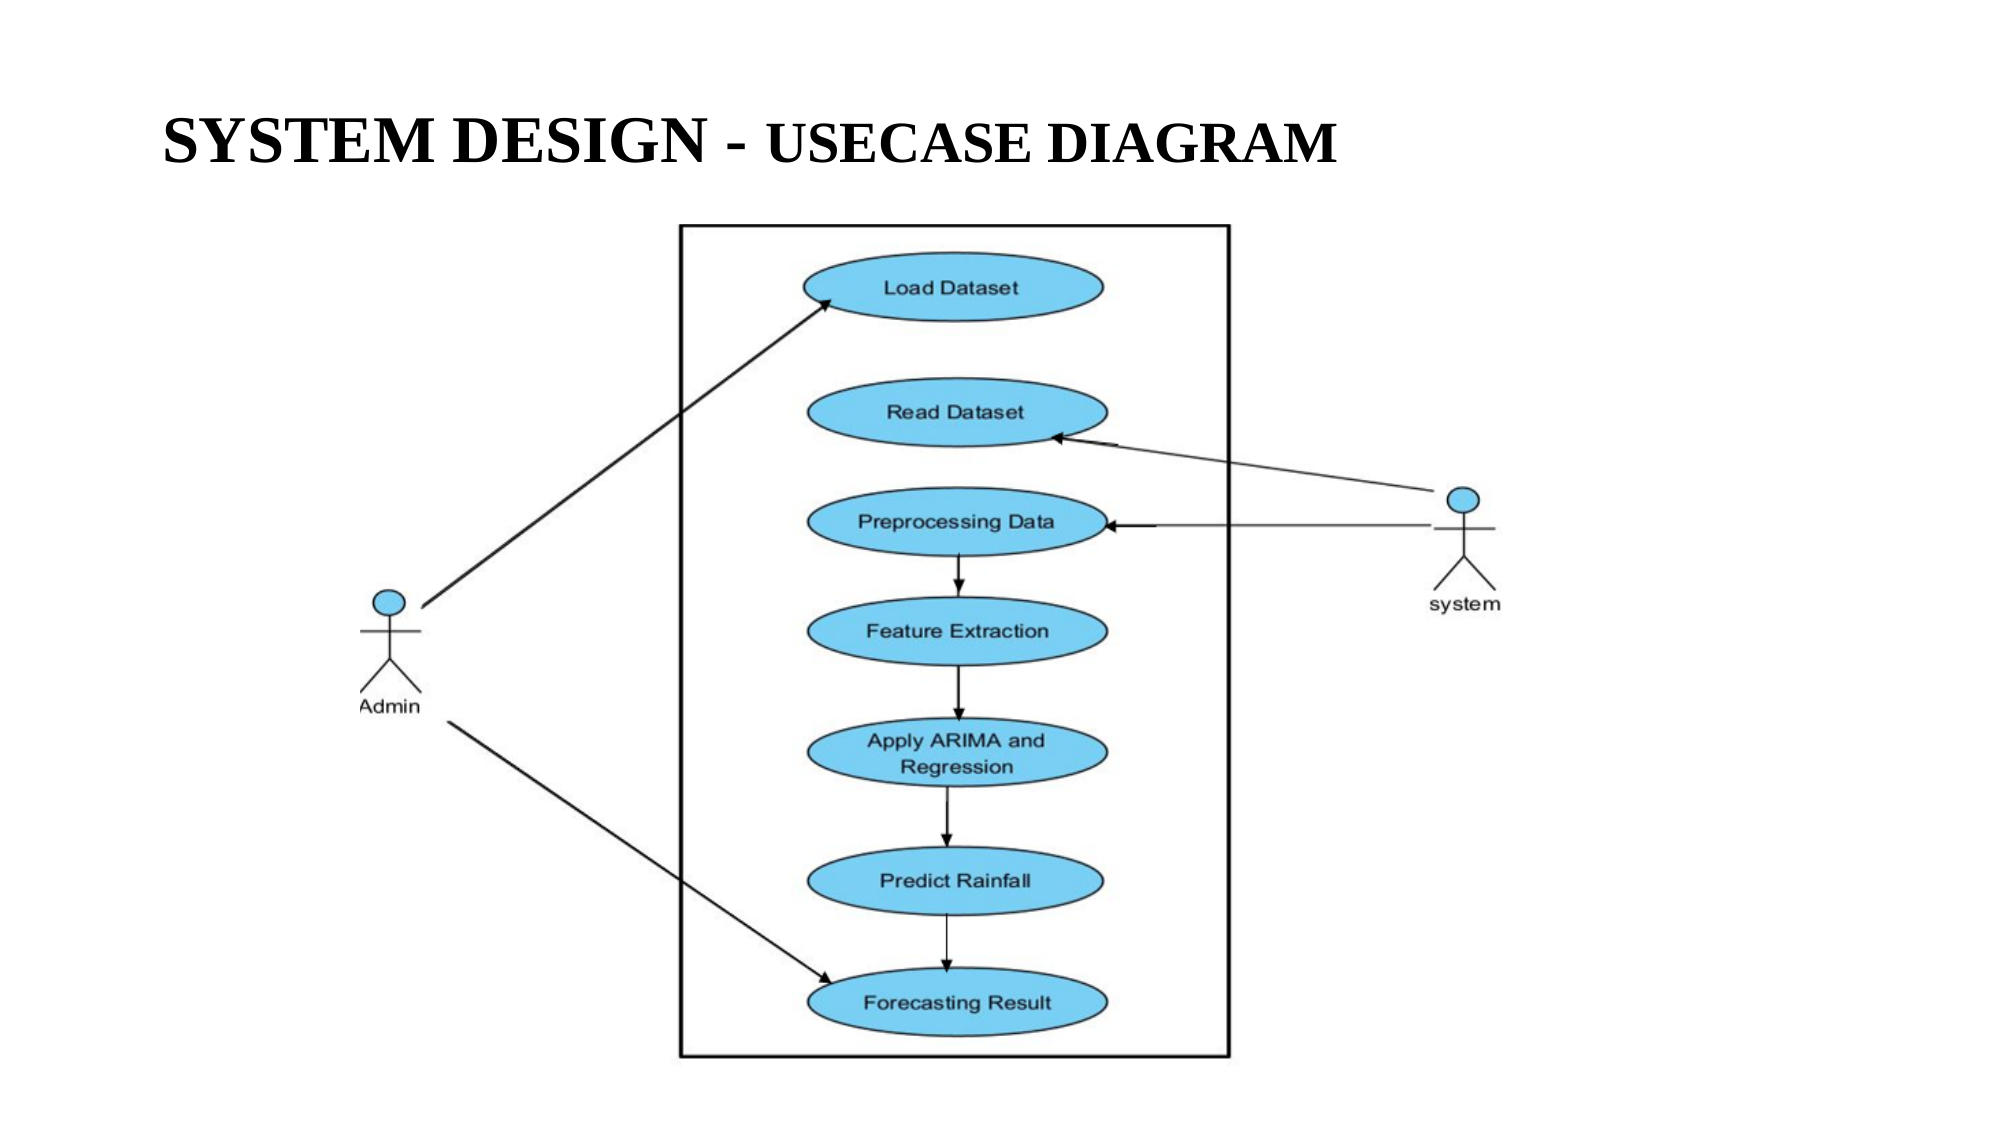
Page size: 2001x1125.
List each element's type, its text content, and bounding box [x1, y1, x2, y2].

picture [359, 224, 1534, 1083]
text_box SYSTEM DESIGN - USECASE DIAGRAM [147, 88, 1710, 184]
